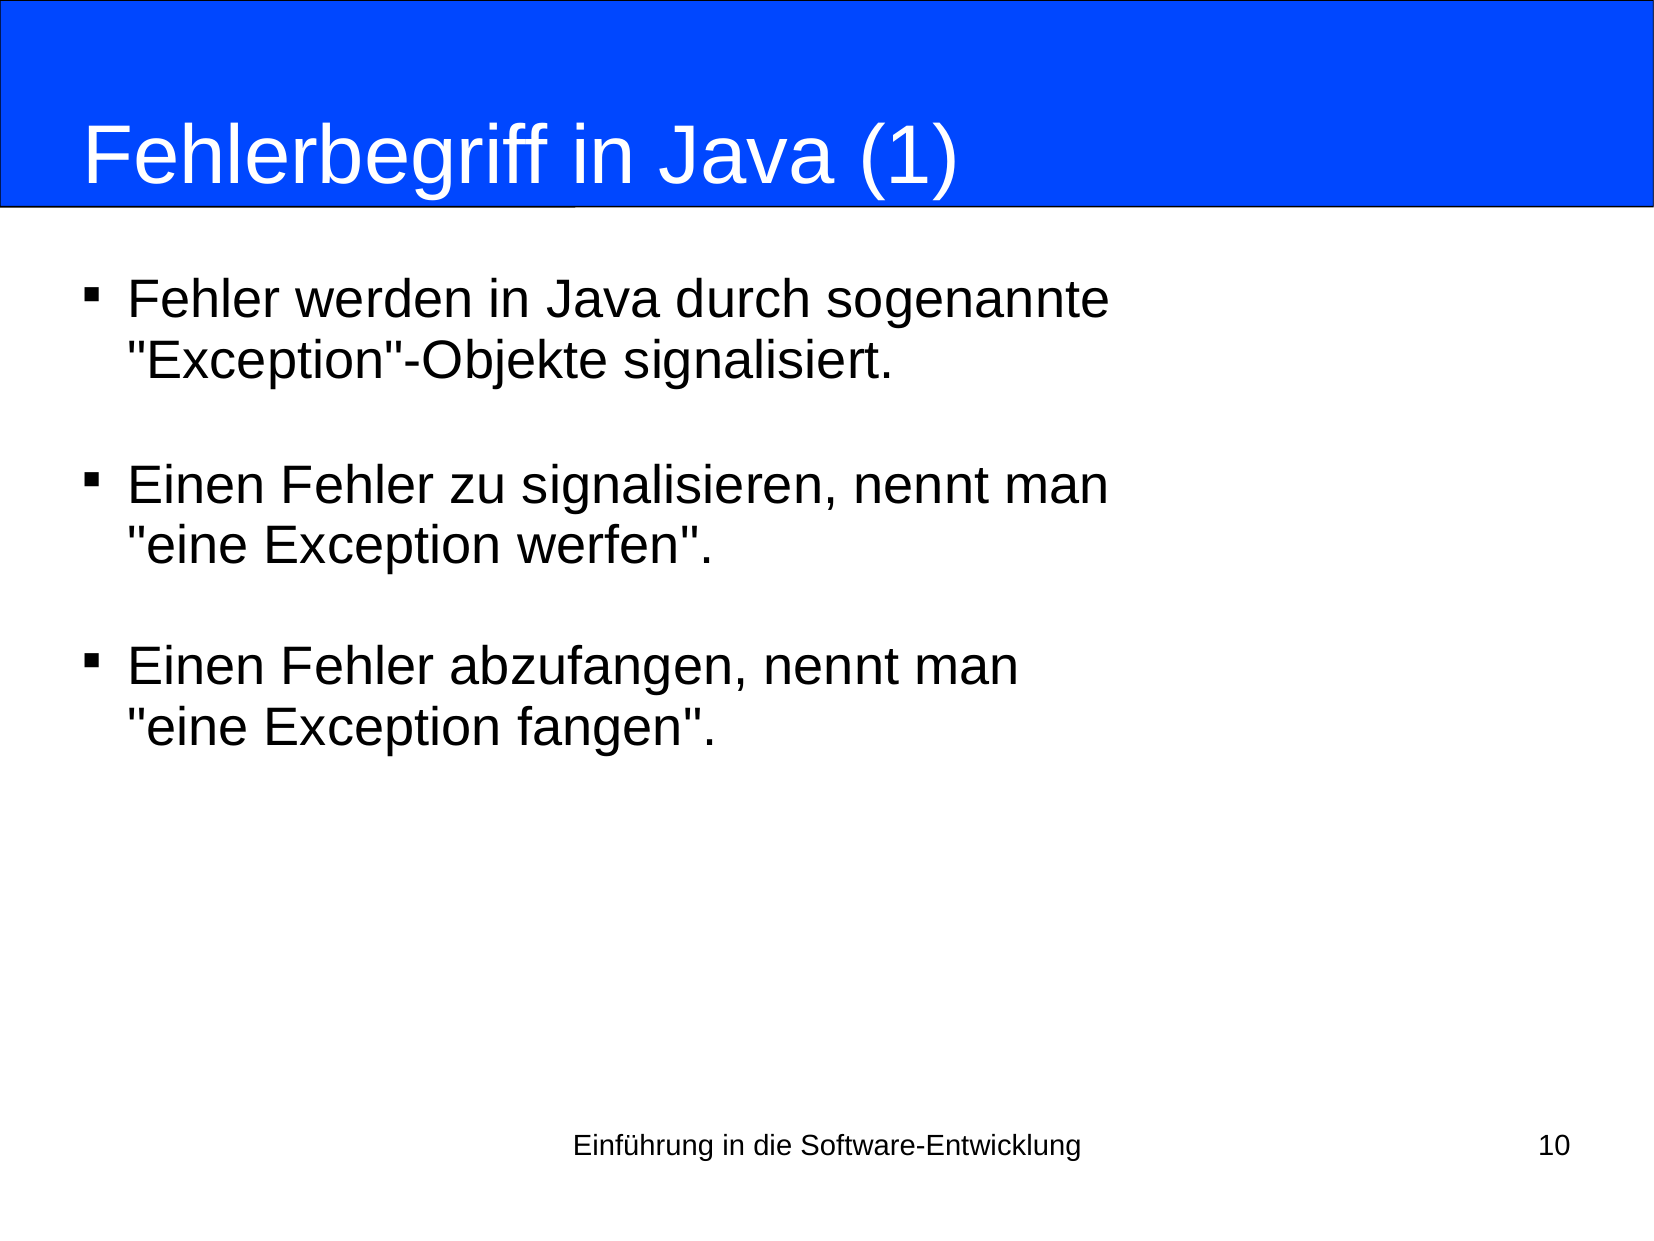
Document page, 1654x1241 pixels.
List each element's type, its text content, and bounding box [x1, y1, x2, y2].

text_box [0, 0, 1654, 207]
title Fehlerbegriff in Java (1) [82, 49, 1571, 257]
footer Einführung in die Software-Entwicklung [565, 1129, 1090, 1215]
slide_number 10 [1185, 1129, 1571, 1215]
subtitle Fehler werden in Java durch sogenannte "Exception"-Objekte signalisiert. Einen Fehler zu signalisieren, nennt man "eine Exception werfen". Einen Fehler abzufangen, nennt man "eine Exception fangen". [82, 265, 1572, 1085]
